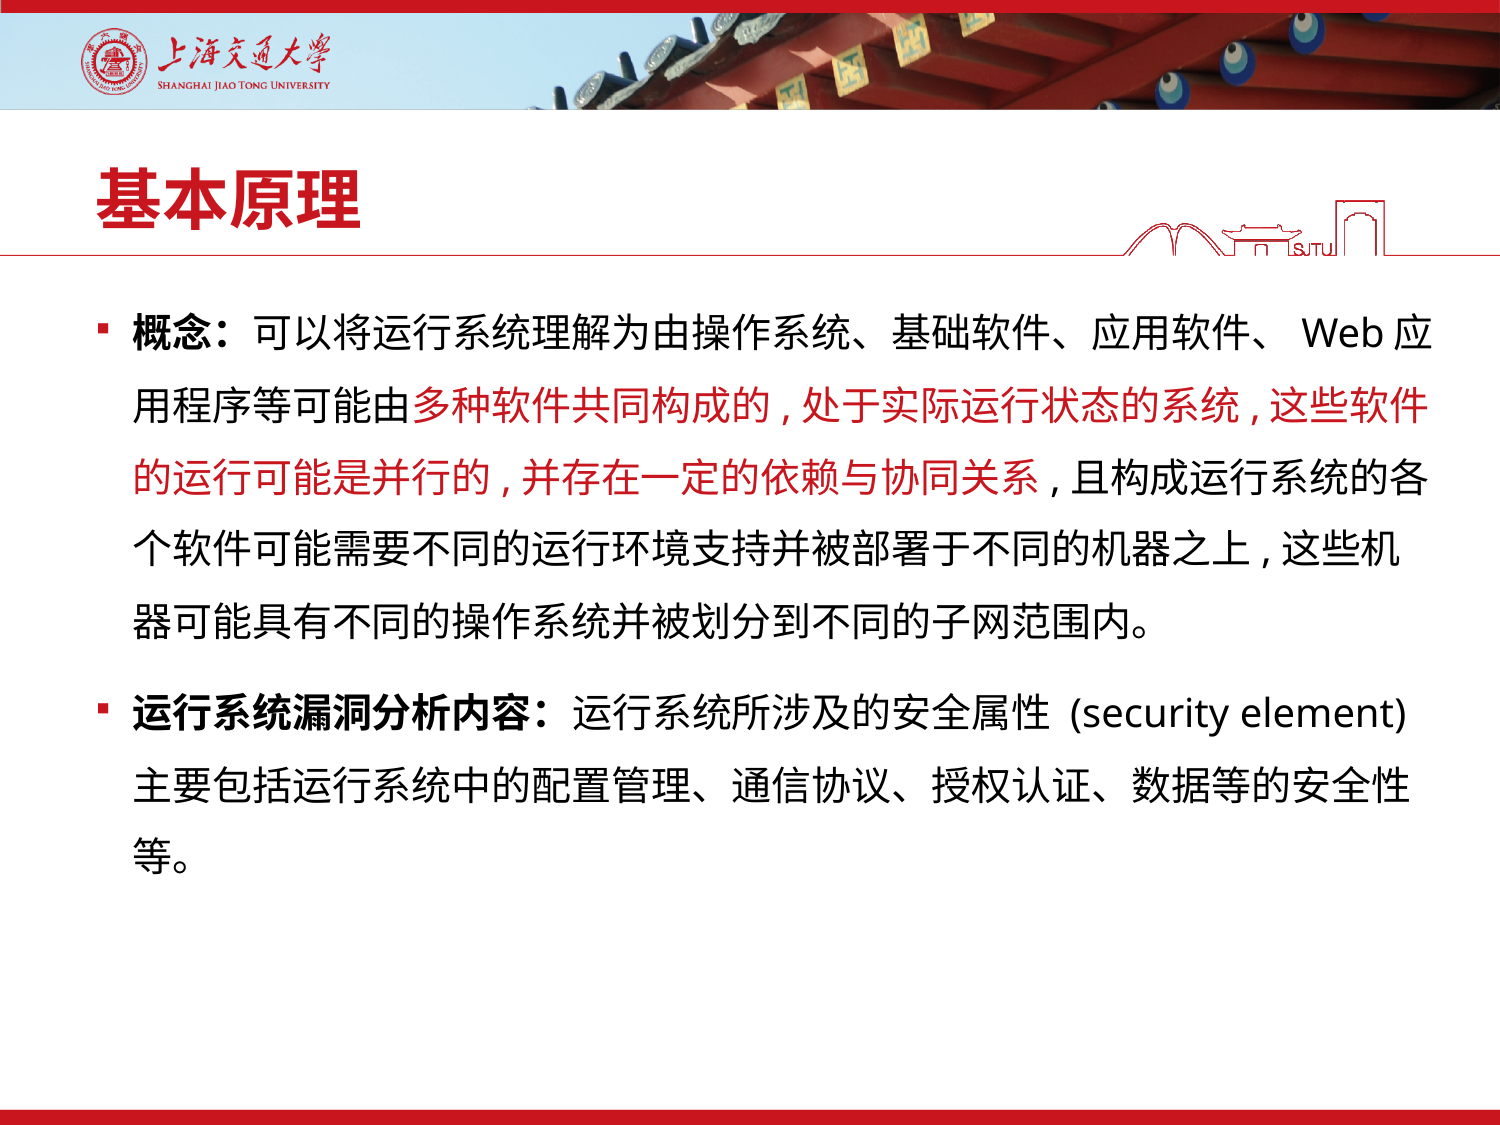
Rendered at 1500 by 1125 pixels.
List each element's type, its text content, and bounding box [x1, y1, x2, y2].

picture [0, 200, 1500, 256]
list 概念：可以将运行系统理解为由操作系统、基础软件、应用软件、Web应用程序等可能由多种软件共同构成的,处于实际运行状态的系统,这些软件的运行可能是并行的,并存在一定的依赖与协同关系,且构成运行系统的各个软件可能需要不同的运行环境支持并被部署于不同的机器之上,这些机器可能具有不同的操作系统并被划分到不同的子网范围内。 运行系统漏洞分析内容：运行系统所涉及的安全属性 (security element)主要包括运行系统中的配置管理、通信协议、授权认证、数据等的安全性等。 [81, 276, 1455, 940]
title 基本原理 [81, 159, 1455, 254]
picture [0, 0, 1500, 110]
